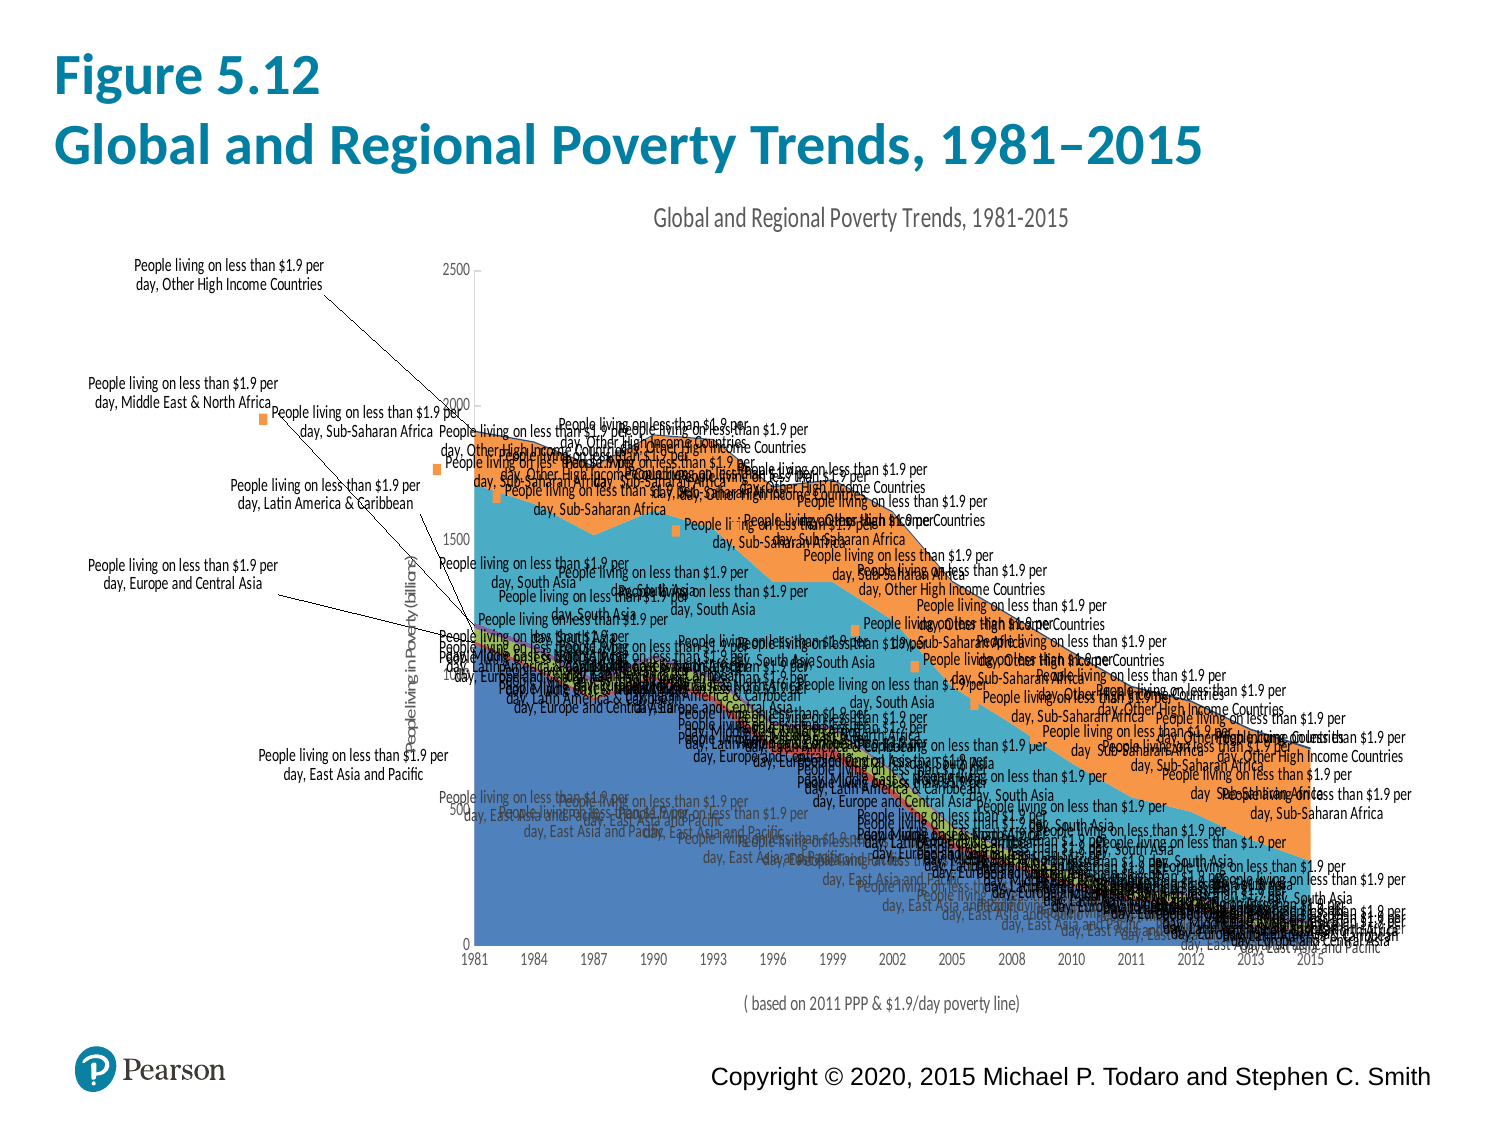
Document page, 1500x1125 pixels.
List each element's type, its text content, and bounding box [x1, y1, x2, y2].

text_box Figure 5.12 Global and Regional Poverty Trends, 1981–2015 [40, 28, 1481, 184]
chart [87, 171, 1413, 1046]
